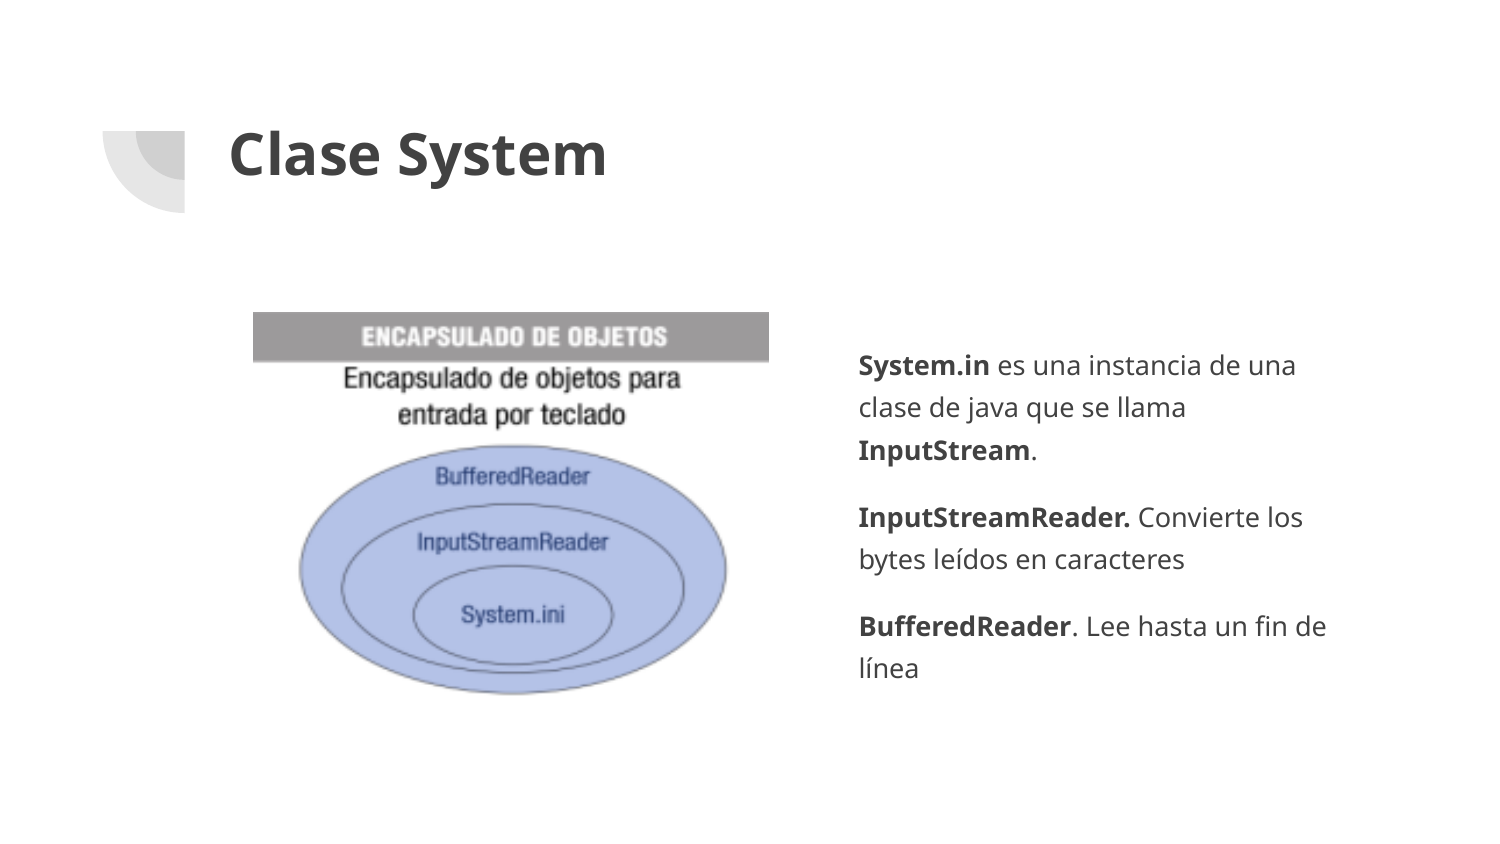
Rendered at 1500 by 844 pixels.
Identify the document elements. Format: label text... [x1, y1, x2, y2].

title Clase System [213, 98, 1368, 263]
picture [252, 311, 769, 703]
list System.in es una instancia de una clase de java que se llama InputStream. InputStreamReader. Convierte los bytes leídos en caracteres BufferedReader. Lee hasta un fin de línea [843, 326, 1368, 744]
